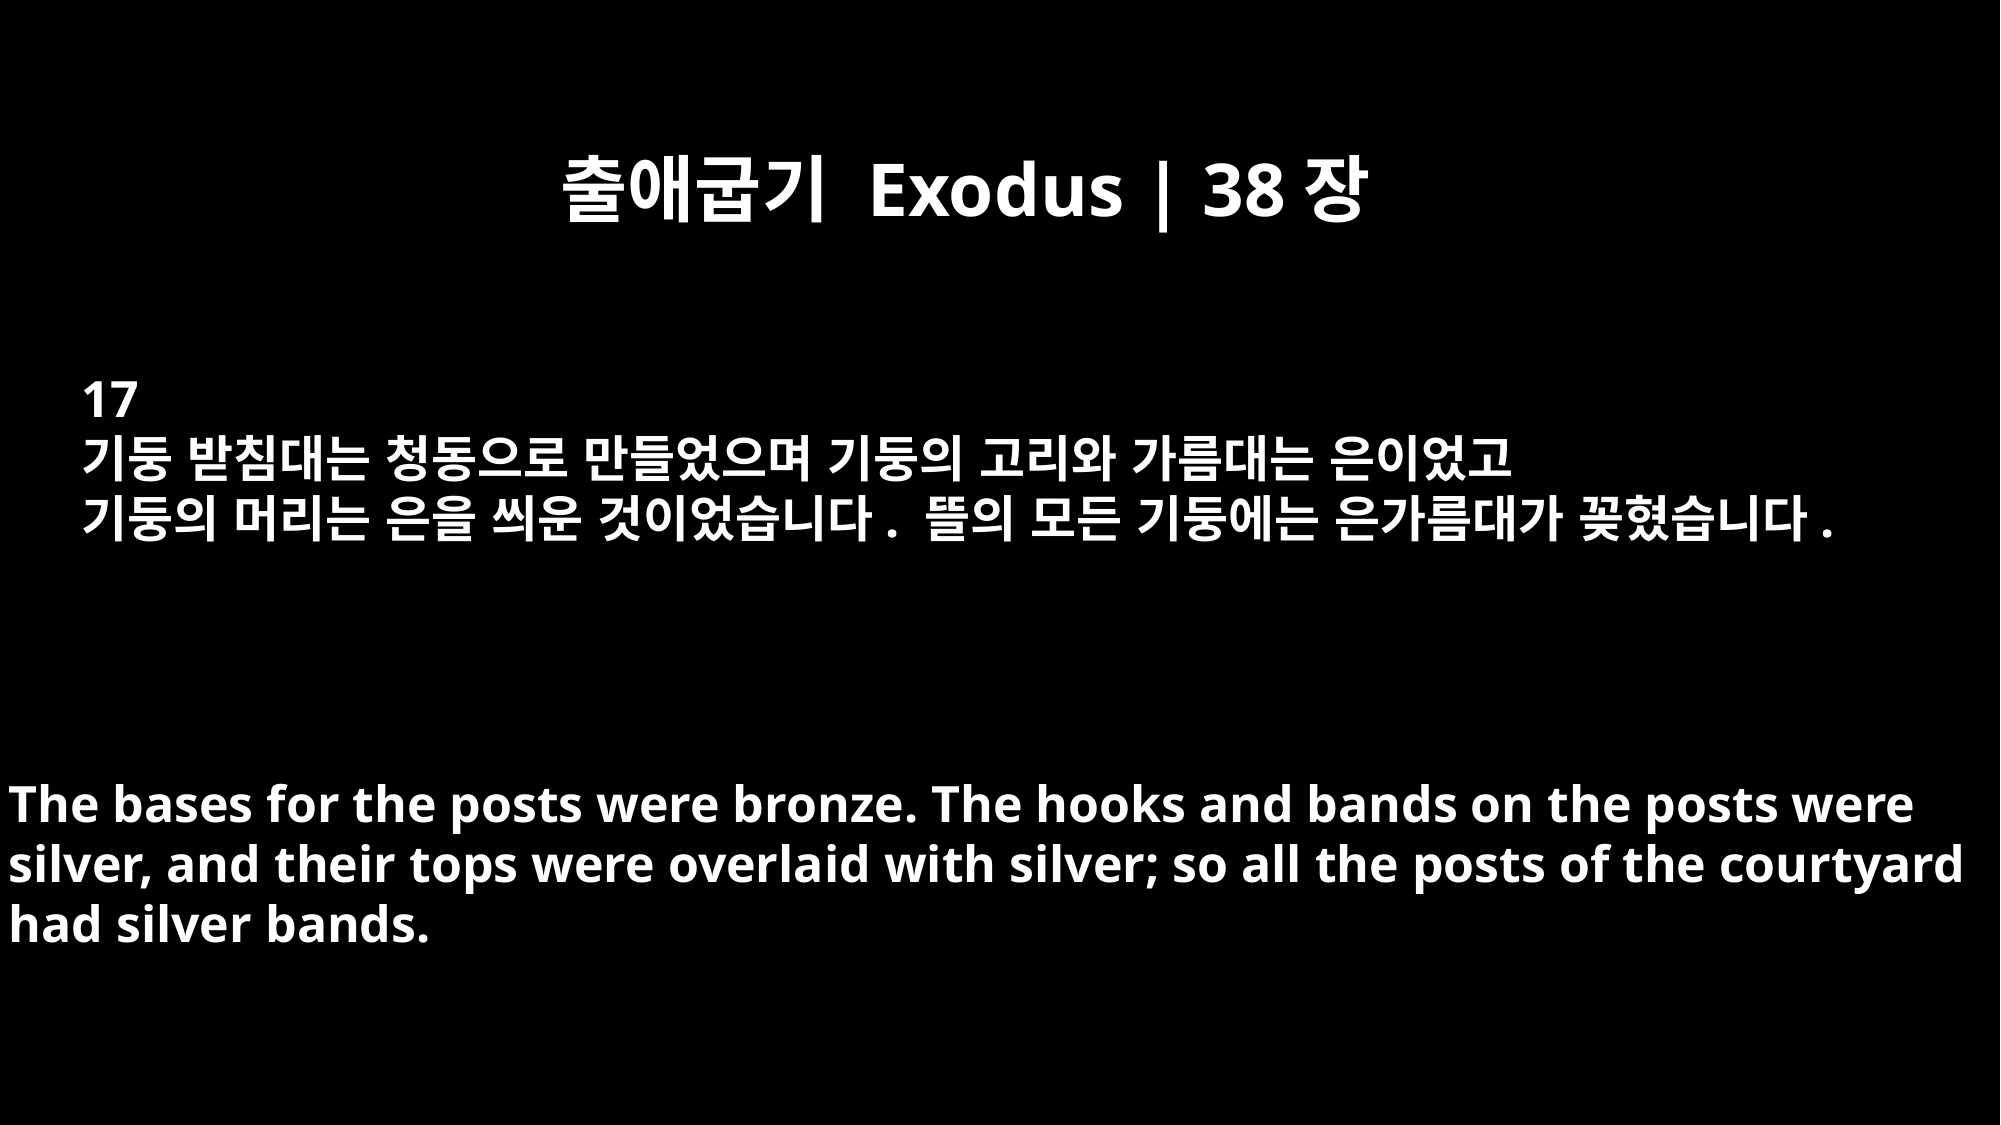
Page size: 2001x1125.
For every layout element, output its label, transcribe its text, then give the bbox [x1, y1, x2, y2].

text_box 17 기둥 받침대는 청동으로 만들었으며 기둥의 고리와 가름대는 은이었고 기둥의 머리는 은을 씌운 것이었습니다. 뜰의 모든 기둥에는 은가름대가 꽂혔습니다. [66, 359, 1851, 555]
text_box 출애굽기 Exodus | 38장 [545, 136, 1387, 239]
text_box The bases for the posts were bronze. The hooks and bands on the posts were silver, and their tops were overlaid with silver; so all the posts of the courtyard had silver bands. [0, 764, 1994, 960]
